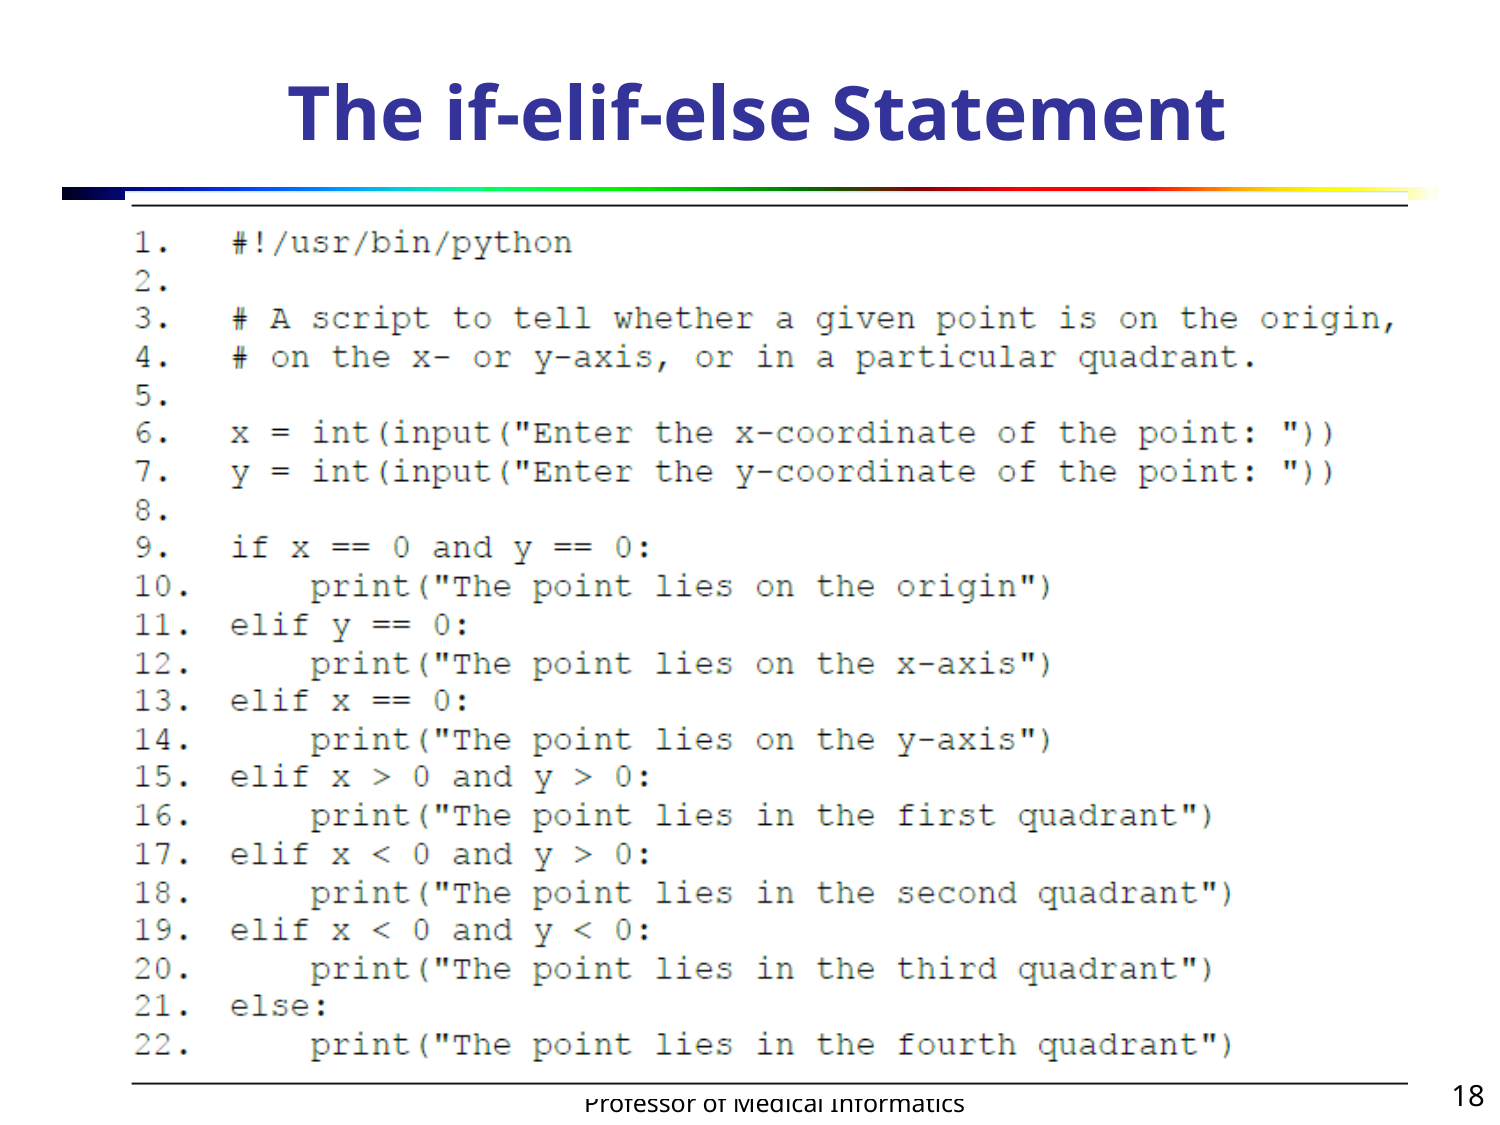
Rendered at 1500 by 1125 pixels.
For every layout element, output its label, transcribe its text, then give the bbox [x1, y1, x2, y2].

picture [62, 187, 1438, 1099]
footer By Dr.Sirous Salehnasab - Assistant Professor of Medical Informatics [537, 1107, 1013, 1125]
slide_number 18 [1187, 1049, 1500, 1125]
title The if-elif-else Statement [125, 37, 1391, 163]
